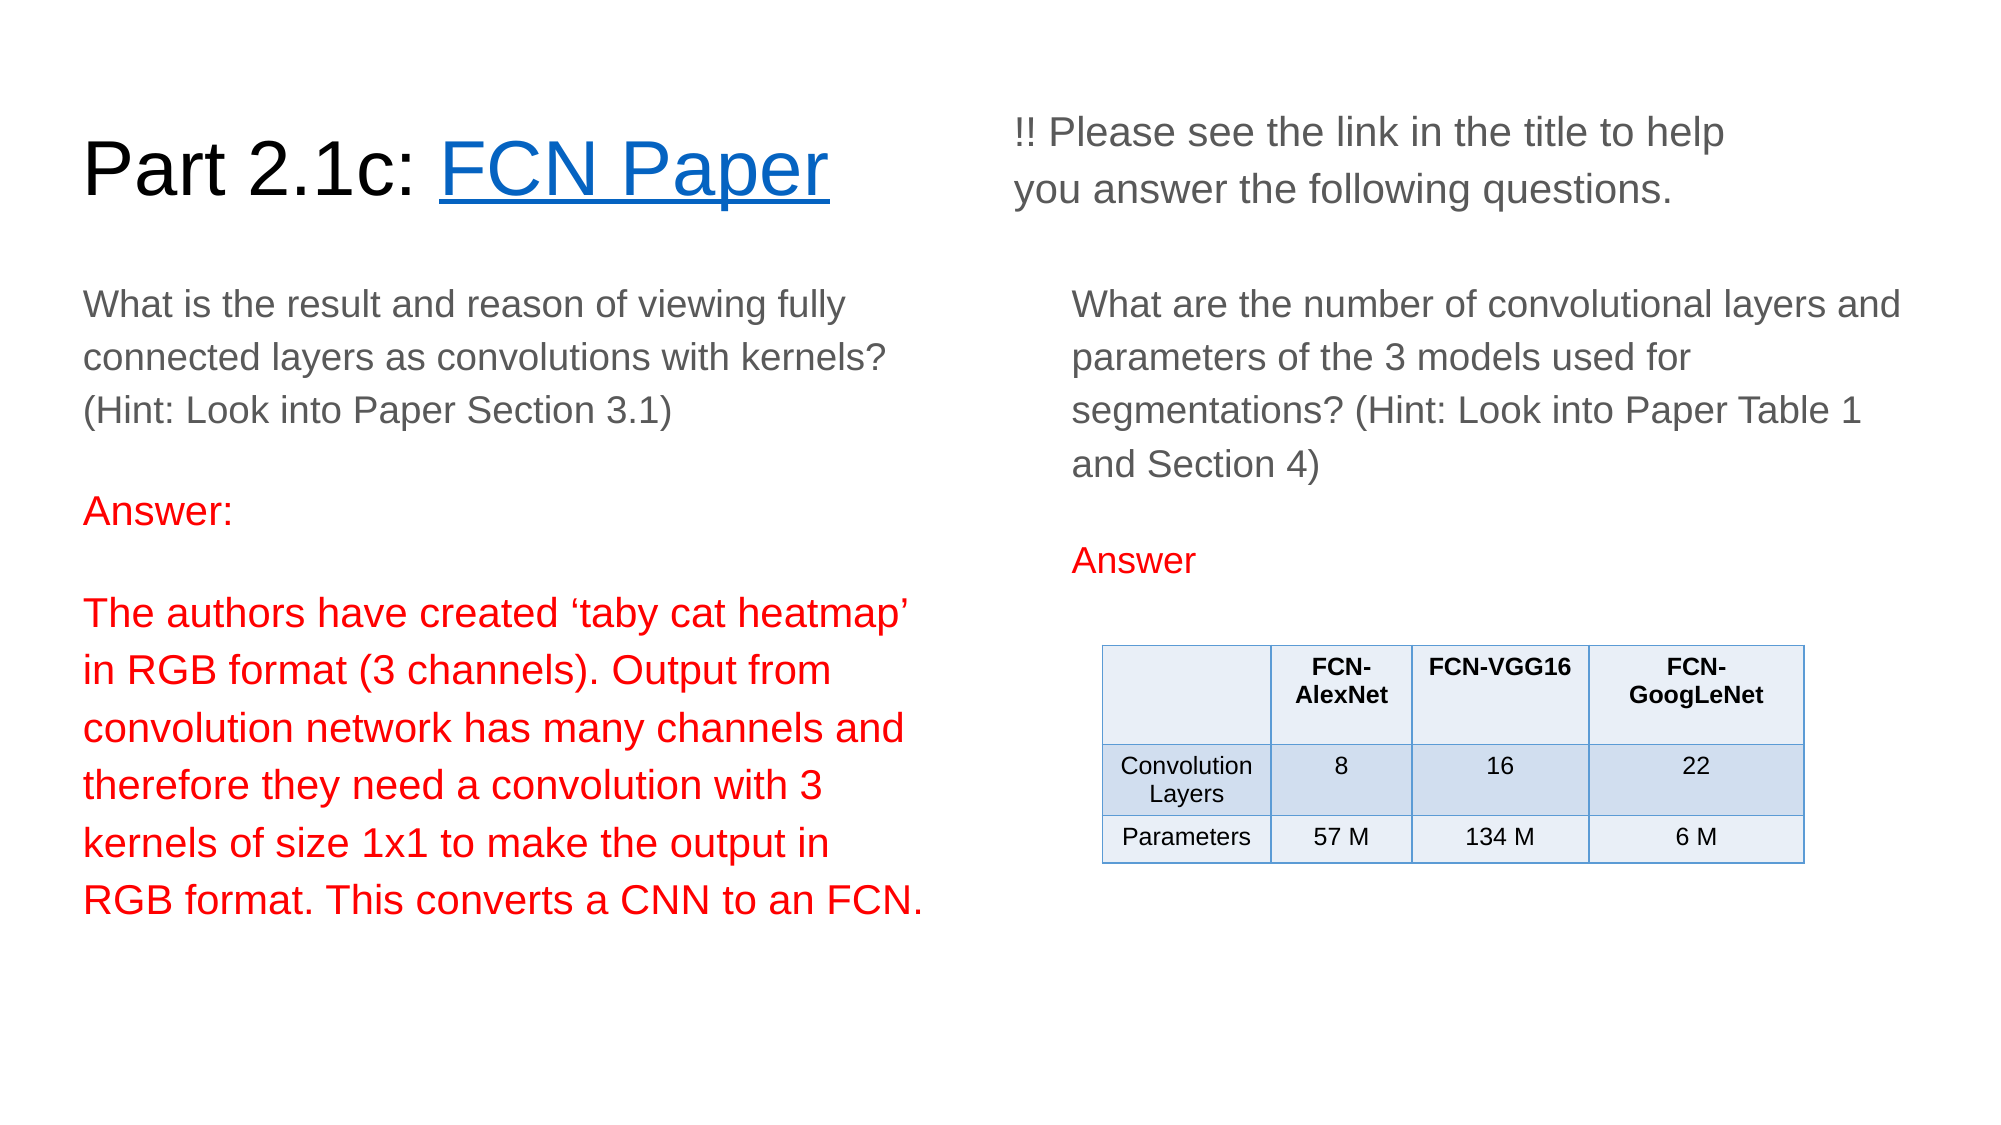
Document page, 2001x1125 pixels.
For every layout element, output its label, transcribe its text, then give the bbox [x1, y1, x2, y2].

table_cell 6 M [1590, 816, 1803, 862]
table_cell 16 [1413, 745, 1588, 815]
table_cell Parameters [1103, 816, 1270, 862]
text_box What is the result and reason of viewing fully connected layers as convolutions with kernels? (Hint: Look into Paper Section 3.1) Answer: The authors have created ‘taby cat heatmap’ in RGB format (3 channels). Output from convolution network has many channels and therefore they need a convolution with 3 kernels of size 1x1 to make the output in RGB format. This converts a CNN to an FCN. [68, 252, 943, 1028]
text_box Part 2.1c: FCN Paper [68, 97, 1932, 223]
table_header FCN-GoogLeNet [1590, 646, 1803, 744]
text_box !! Please see the link in the title to help you answer the following questions. [999, 87, 1789, 222]
table_cell 22 [1590, 745, 1803, 815]
table_cell Convolution Layers [1103, 745, 1270, 815]
table_header FCN-AlexNet [1272, 646, 1411, 744]
table_cell 8 [1272, 745, 1411, 815]
table_header [1103, 646, 1270, 744]
table_cell 57 M [1272, 816, 1411, 862]
table_cell 134 M [1413, 816, 1588, 862]
text_box What are the number of convolutional layers and parameters of the 3 models used for segmentations? (Hint: Look into Paper Table 1 and Section 4) Answer [1056, 252, 1932, 1028]
table_header FCN-VGG16 [1413, 646, 1588, 744]
